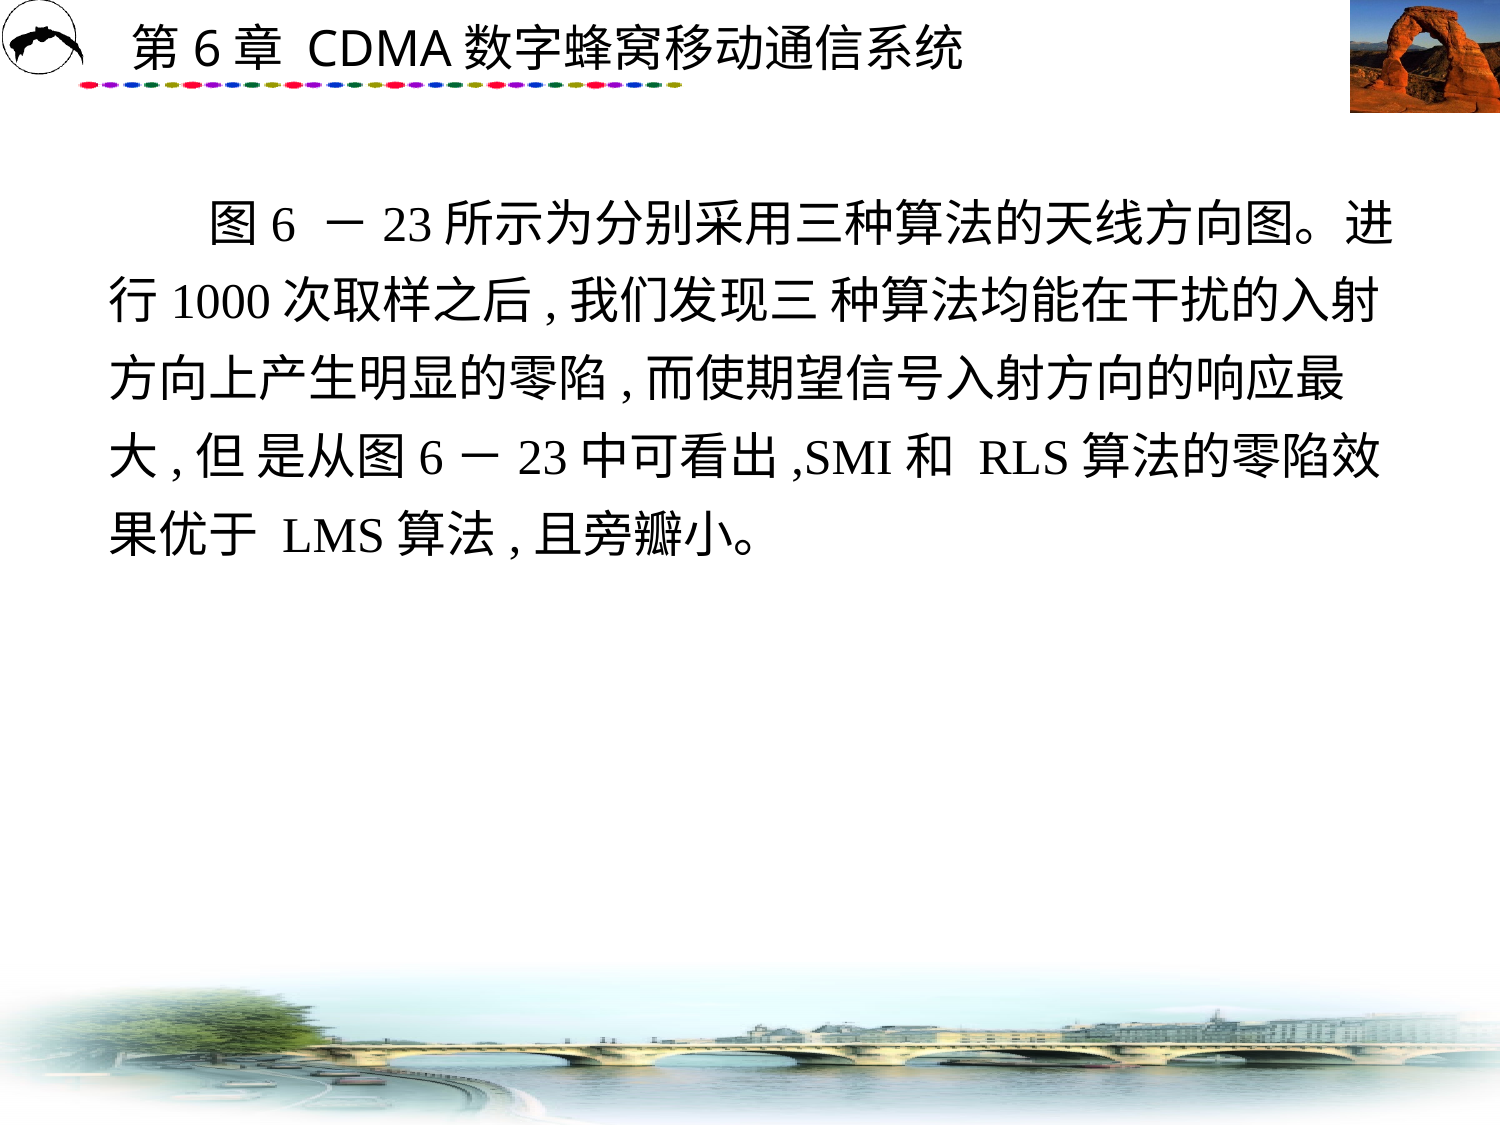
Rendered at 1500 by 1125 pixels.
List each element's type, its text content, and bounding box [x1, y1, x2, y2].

picture [74, 78, 691, 91]
title 图6 －23所示为分别采用三种算法的天线方向图。进行1000次取样之后,我们发现三 种算法均能在干扰的入射方向上产生明显的零陷,而使期望信号入射方向的响应最大,但 是从图6－23中可看出,SMI和 RLS算法的零陷效果优于 LMS算法,且旁瓣小。 [93, 87, 1426, 1013]
picture [0, 962, 1500, 1125]
picture [1350, 0, 1500, 113]
picture [0, 0, 100, 75]
